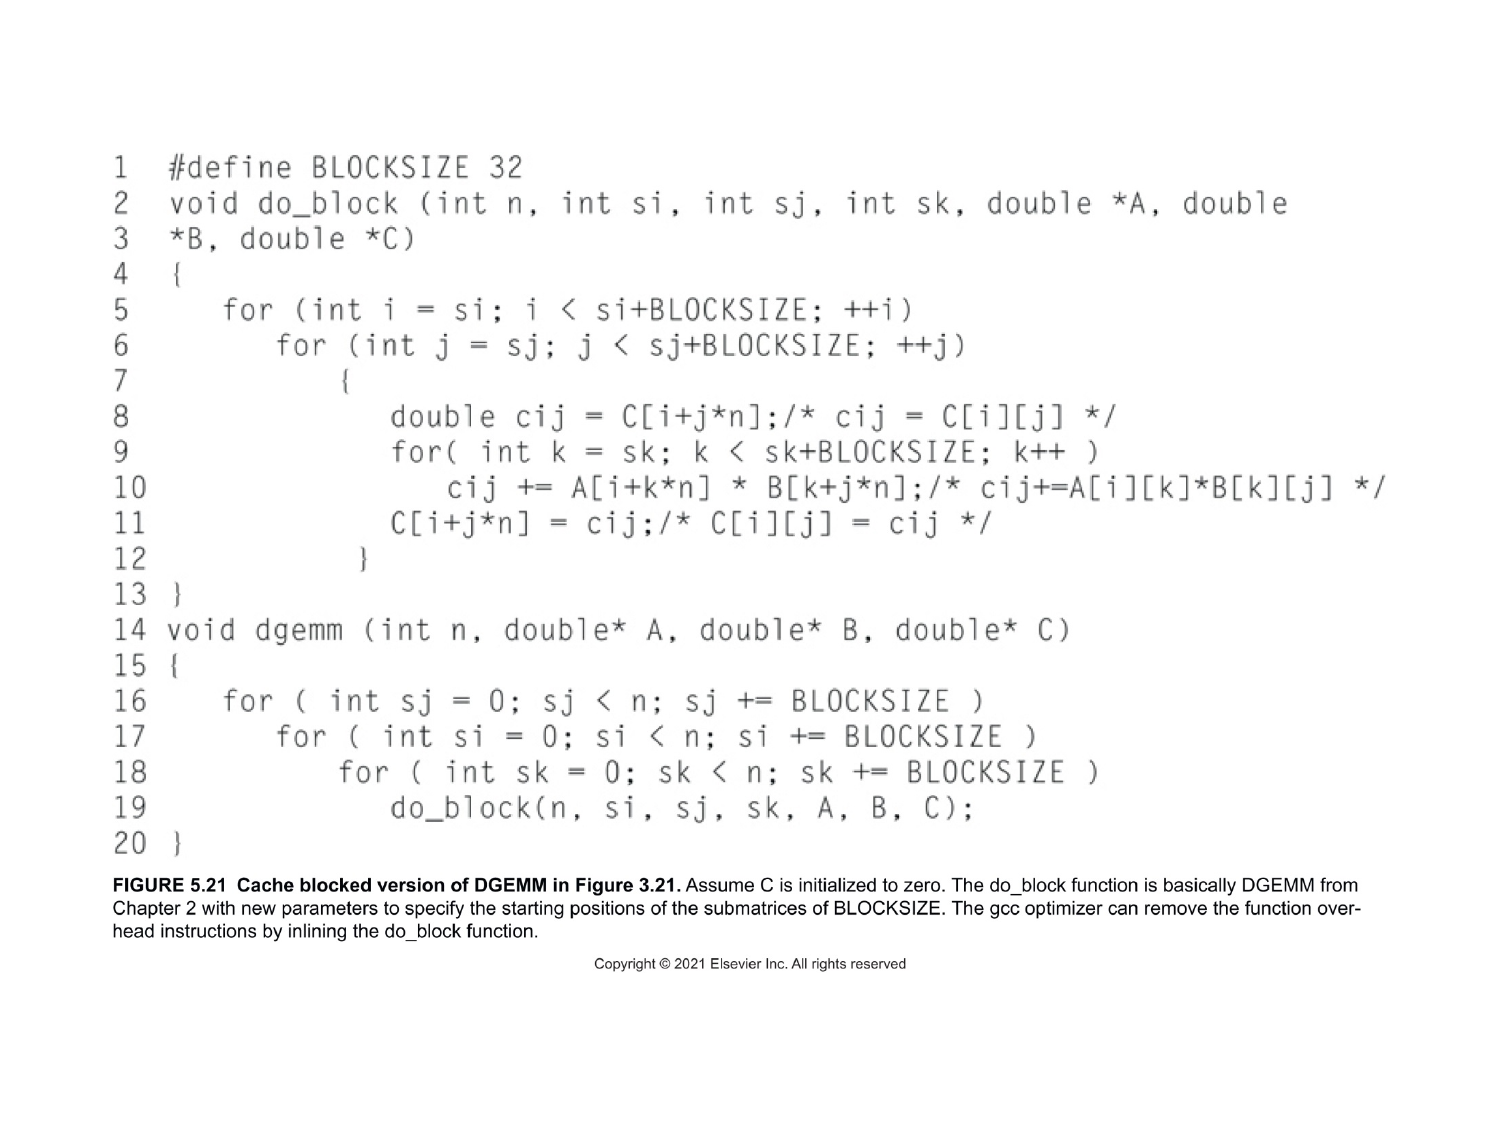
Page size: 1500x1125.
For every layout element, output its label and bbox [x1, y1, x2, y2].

picture [112, 151, 1388, 974]
